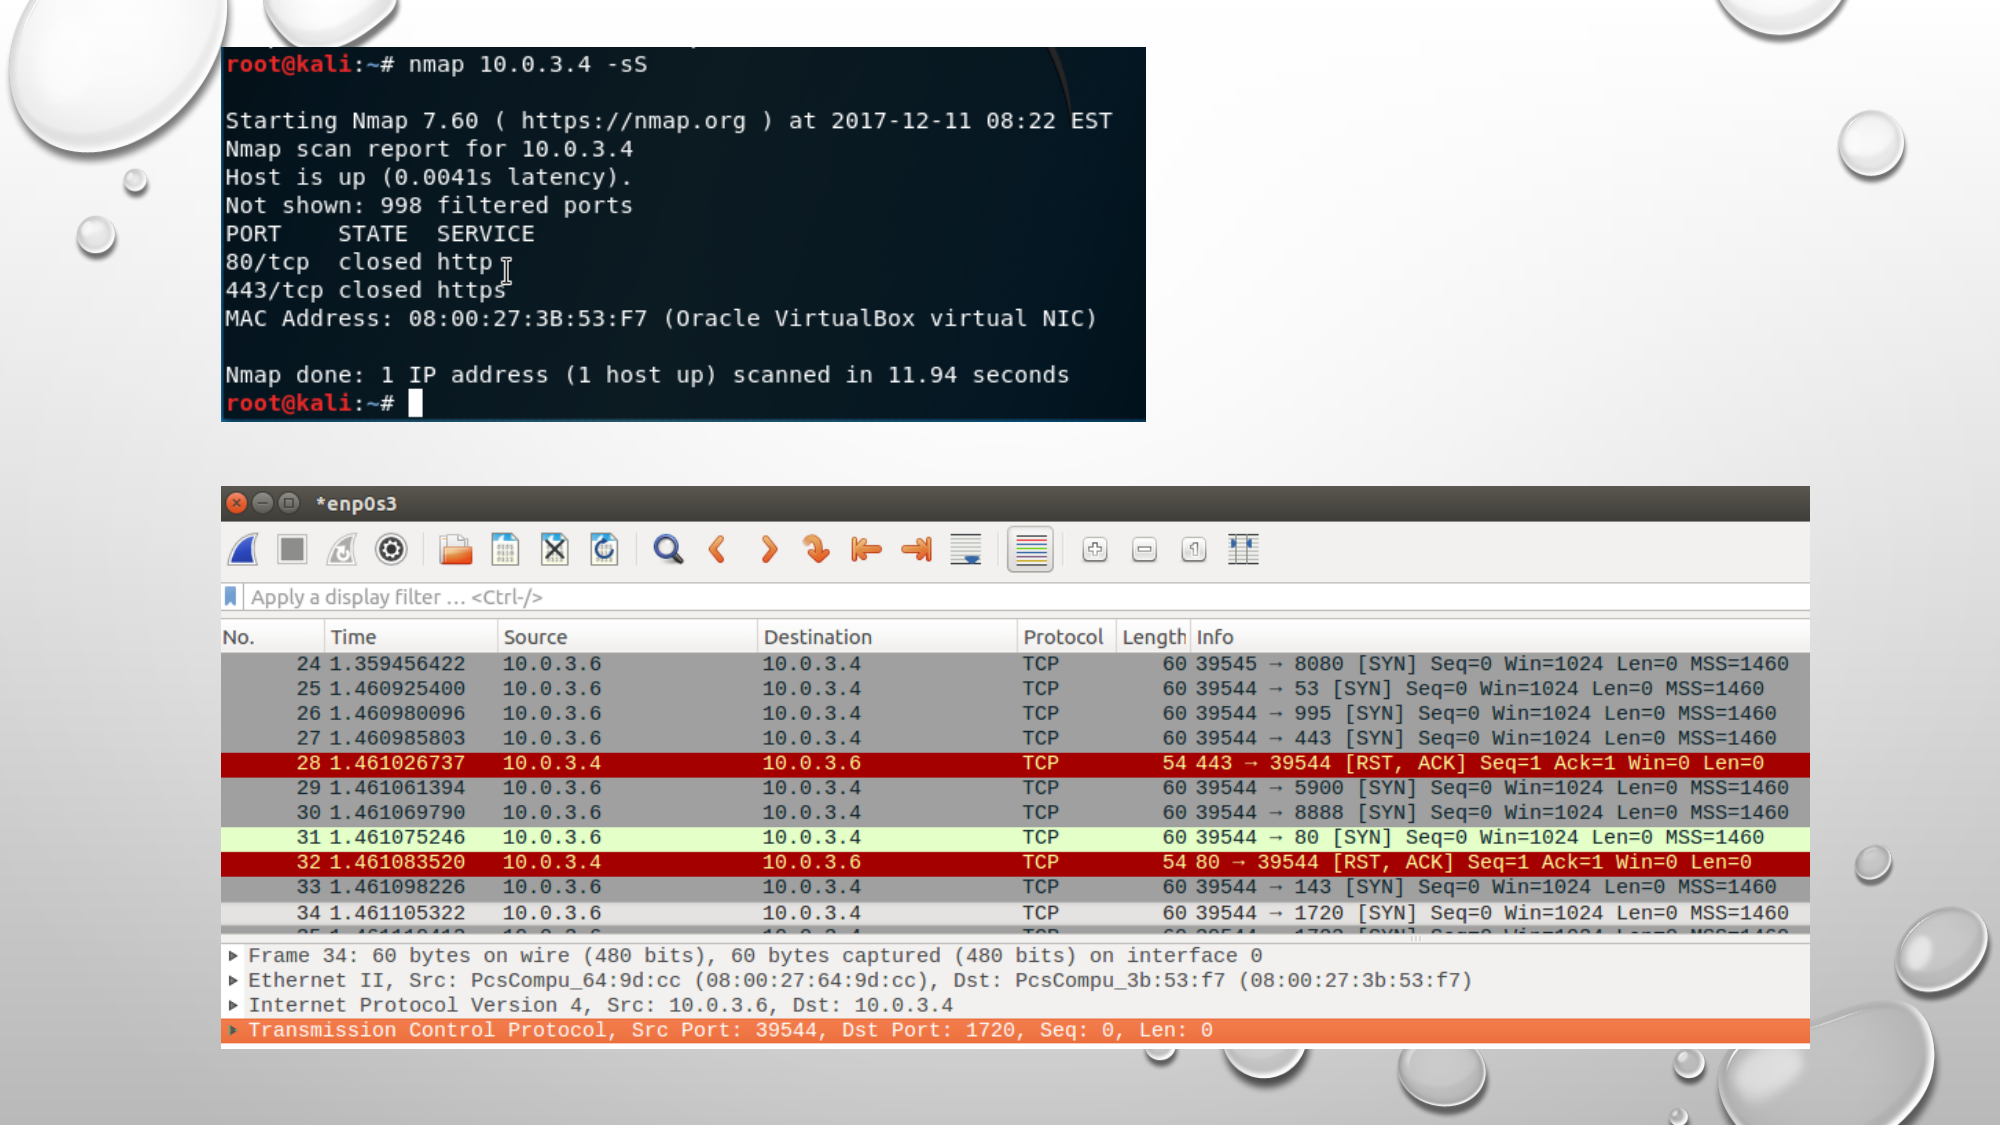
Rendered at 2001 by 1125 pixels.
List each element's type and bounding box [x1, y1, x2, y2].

list [221, 486, 1810, 1049]
picture [0, 0, 2000, 1125]
